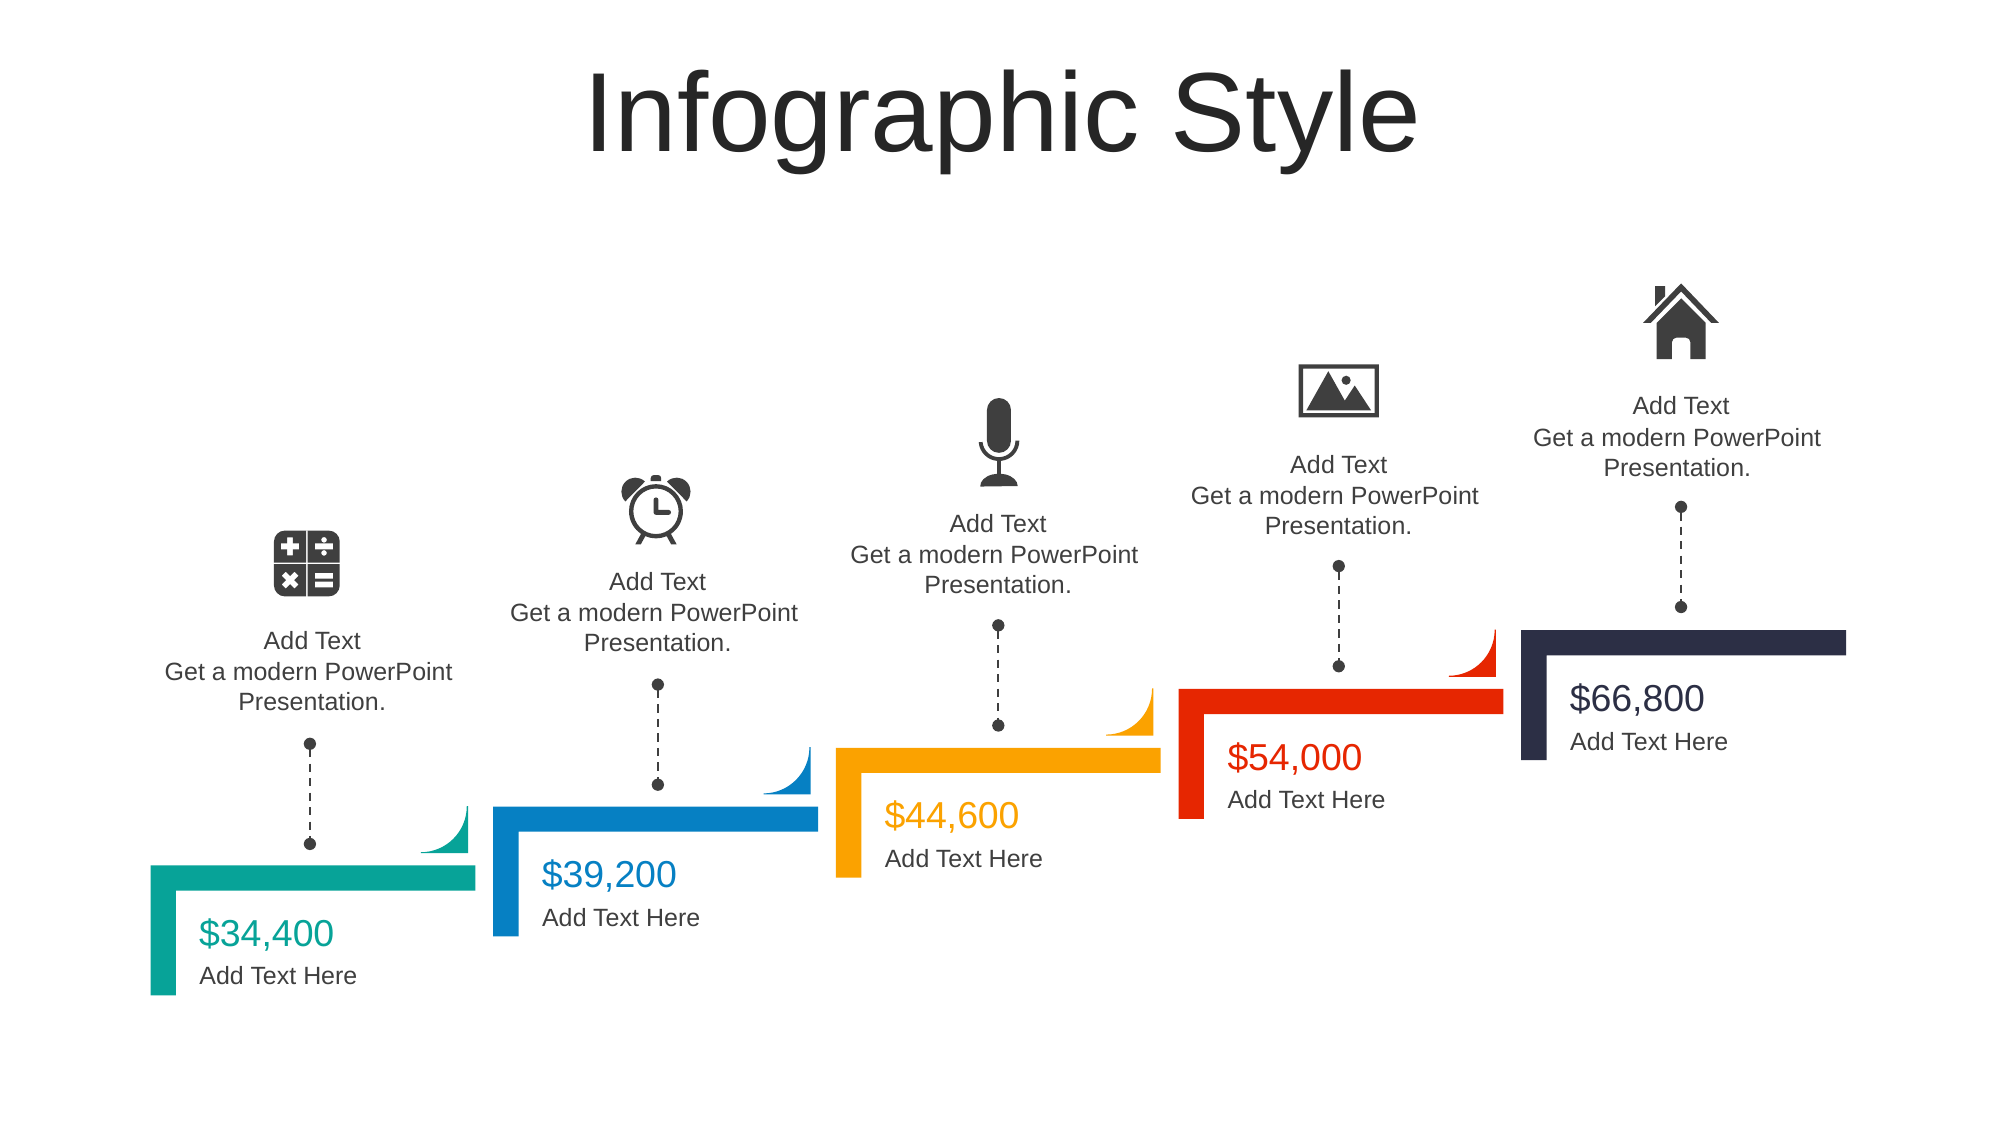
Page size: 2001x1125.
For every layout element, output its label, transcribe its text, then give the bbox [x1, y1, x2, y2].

text_box [1643, 283, 1719, 323]
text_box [150, 629, 1847, 996]
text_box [478, 557, 837, 666]
list Infographic Style [53, 55, 1952, 175]
text_box [978, 440, 1020, 487]
text_box [650, 475, 662, 482]
text_box [273, 564, 340, 597]
text_box [1656, 298, 1706, 360]
text_box [273, 530, 340, 563]
text_box [986, 398, 1011, 453]
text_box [1159, 440, 1518, 549]
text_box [819, 499, 1178, 607]
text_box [1500, 382, 1862, 490]
text_box [621, 477, 691, 545]
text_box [128, 616, 497, 724]
text_box [1298, 364, 1379, 418]
